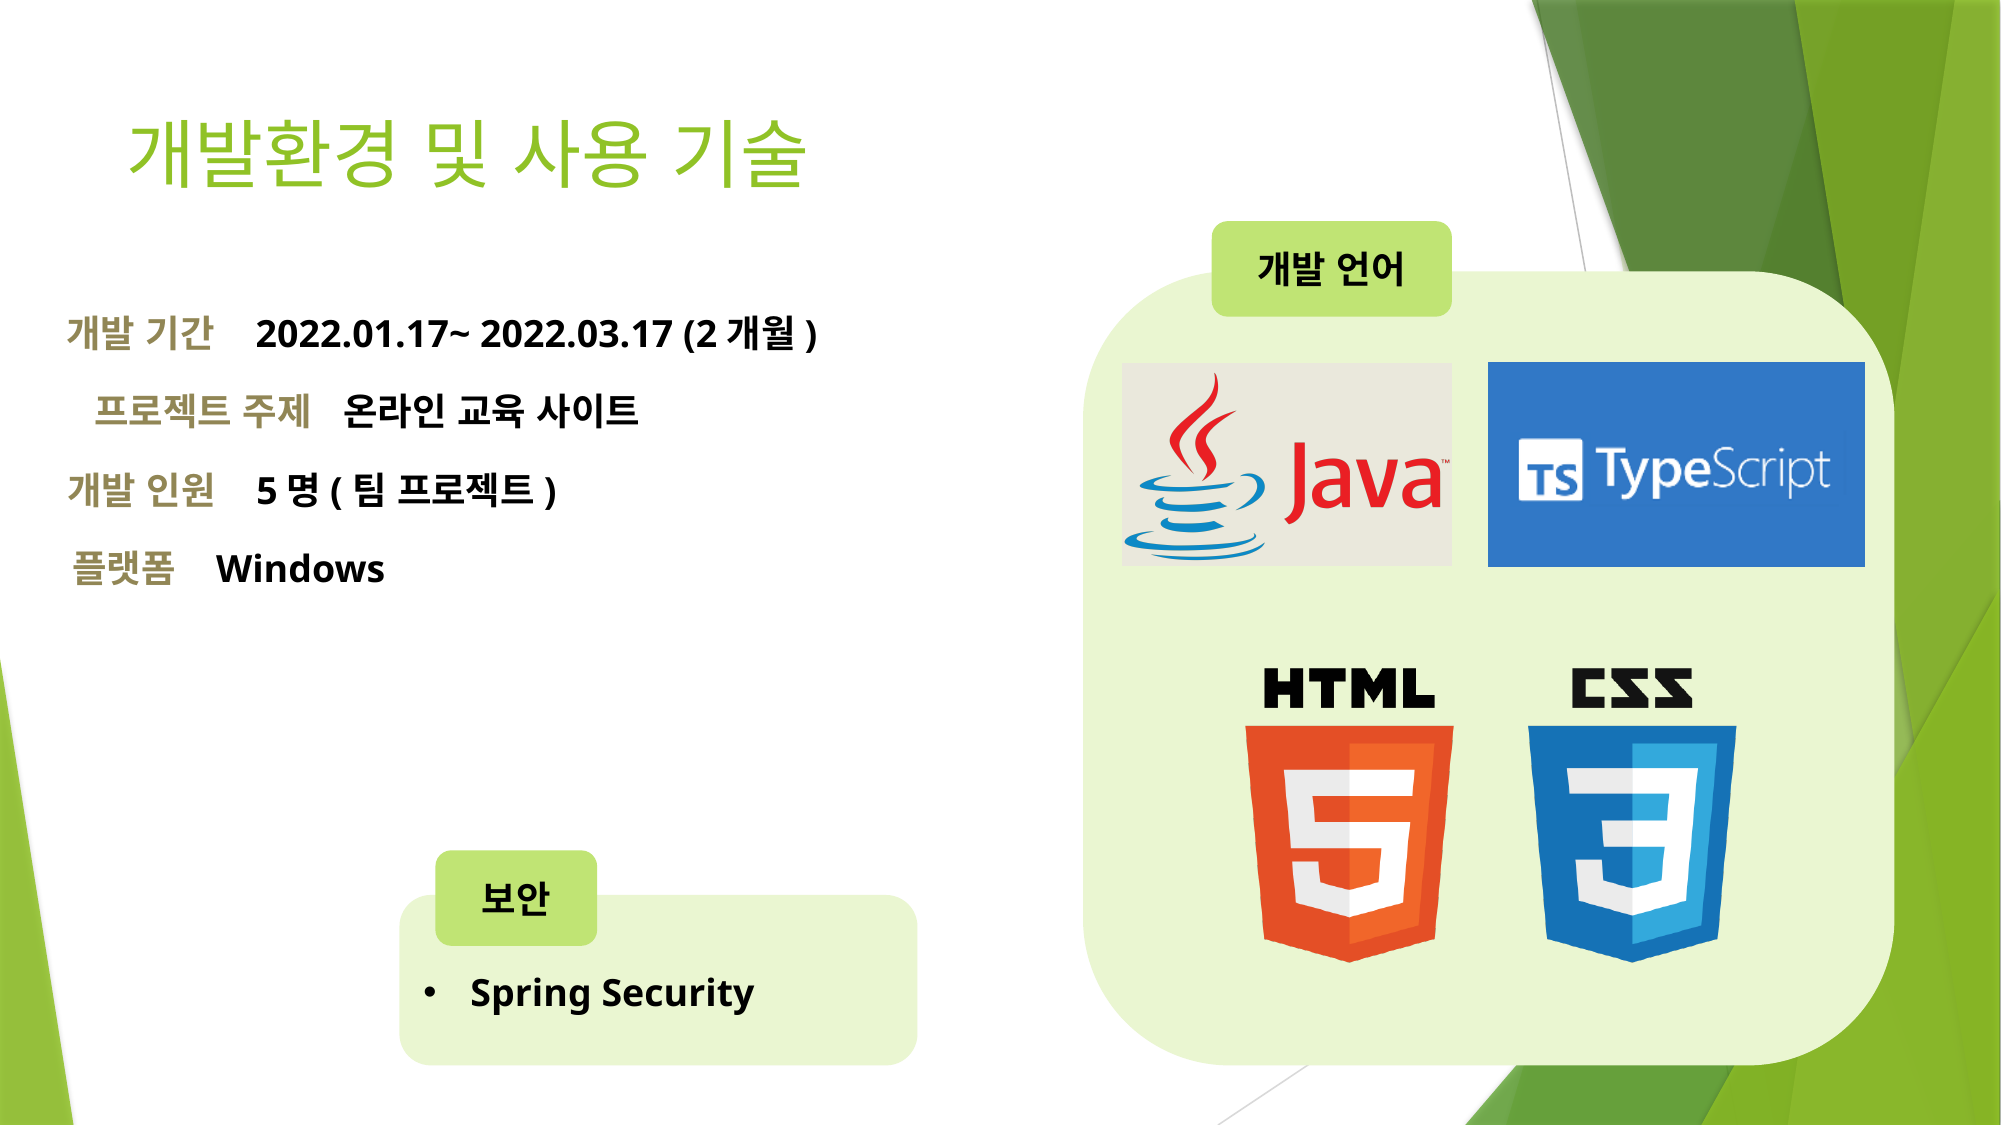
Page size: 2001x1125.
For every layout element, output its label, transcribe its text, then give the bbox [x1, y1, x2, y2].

text_box [1081, 269, 1896, 1067]
text_box 개발 기간 2022.01.17~ 2022.03.17 (2개월) [51, 302, 833, 363]
text_box Spring Security [397, 893, 920, 1067]
text_box 개발 인원 5명(팀 프로젝트) [52, 459, 572, 519]
text_box 플랫폼 Windows [57, 537, 401, 598]
title 개발환경 및 사용 기술 [111, 99, 1522, 317]
text_box 개발 언어 [1210, 219, 1454, 319]
picture [1488, 361, 1865, 567]
text_box 프로젝트 주제 온라인 교육 사이트 [79, 380, 656, 441]
picture [1211, 611, 1767, 1041]
text_box 보안 [433, 848, 599, 948]
picture [1121, 362, 1453, 567]
